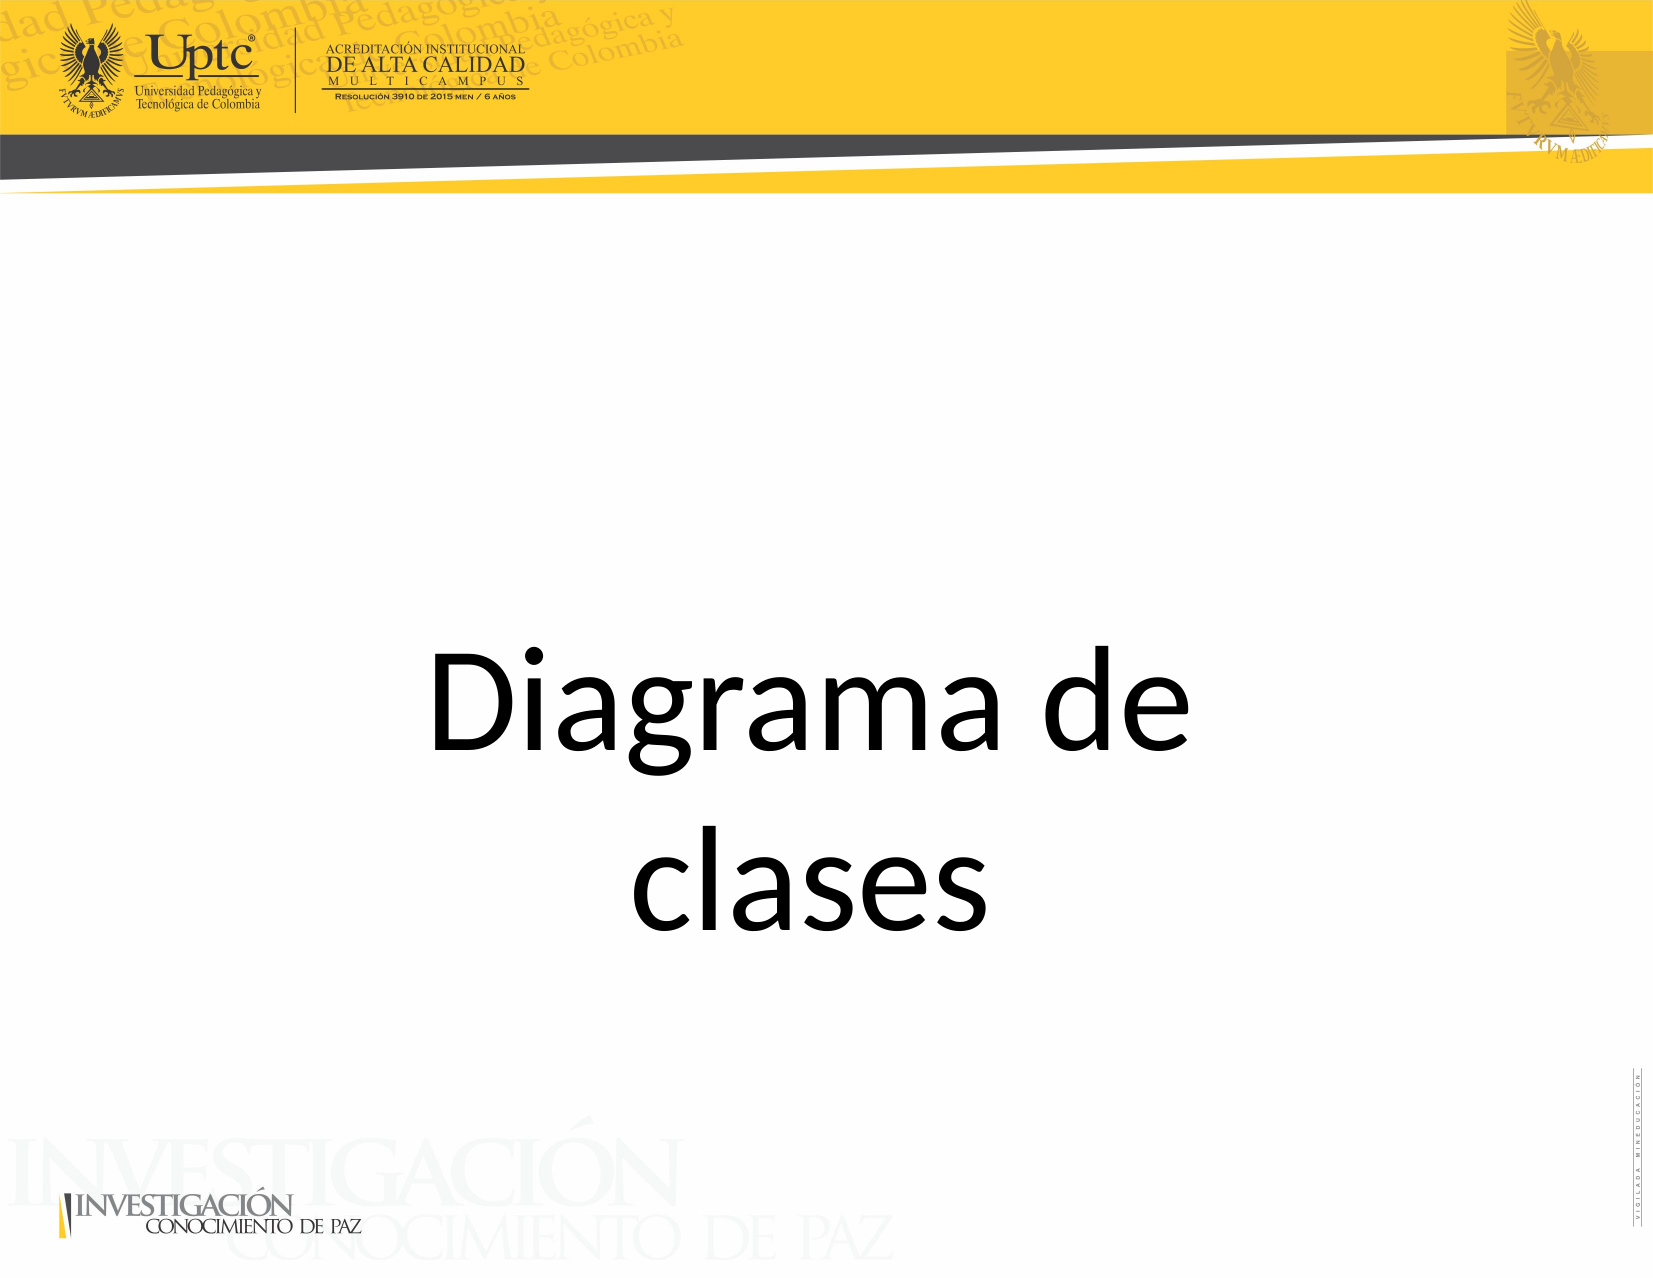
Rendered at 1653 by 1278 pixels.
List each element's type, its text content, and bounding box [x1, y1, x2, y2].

text_box Diagrama de clases [215, 592, 1406, 968]
picture [0, 0, 1653, 1278]
